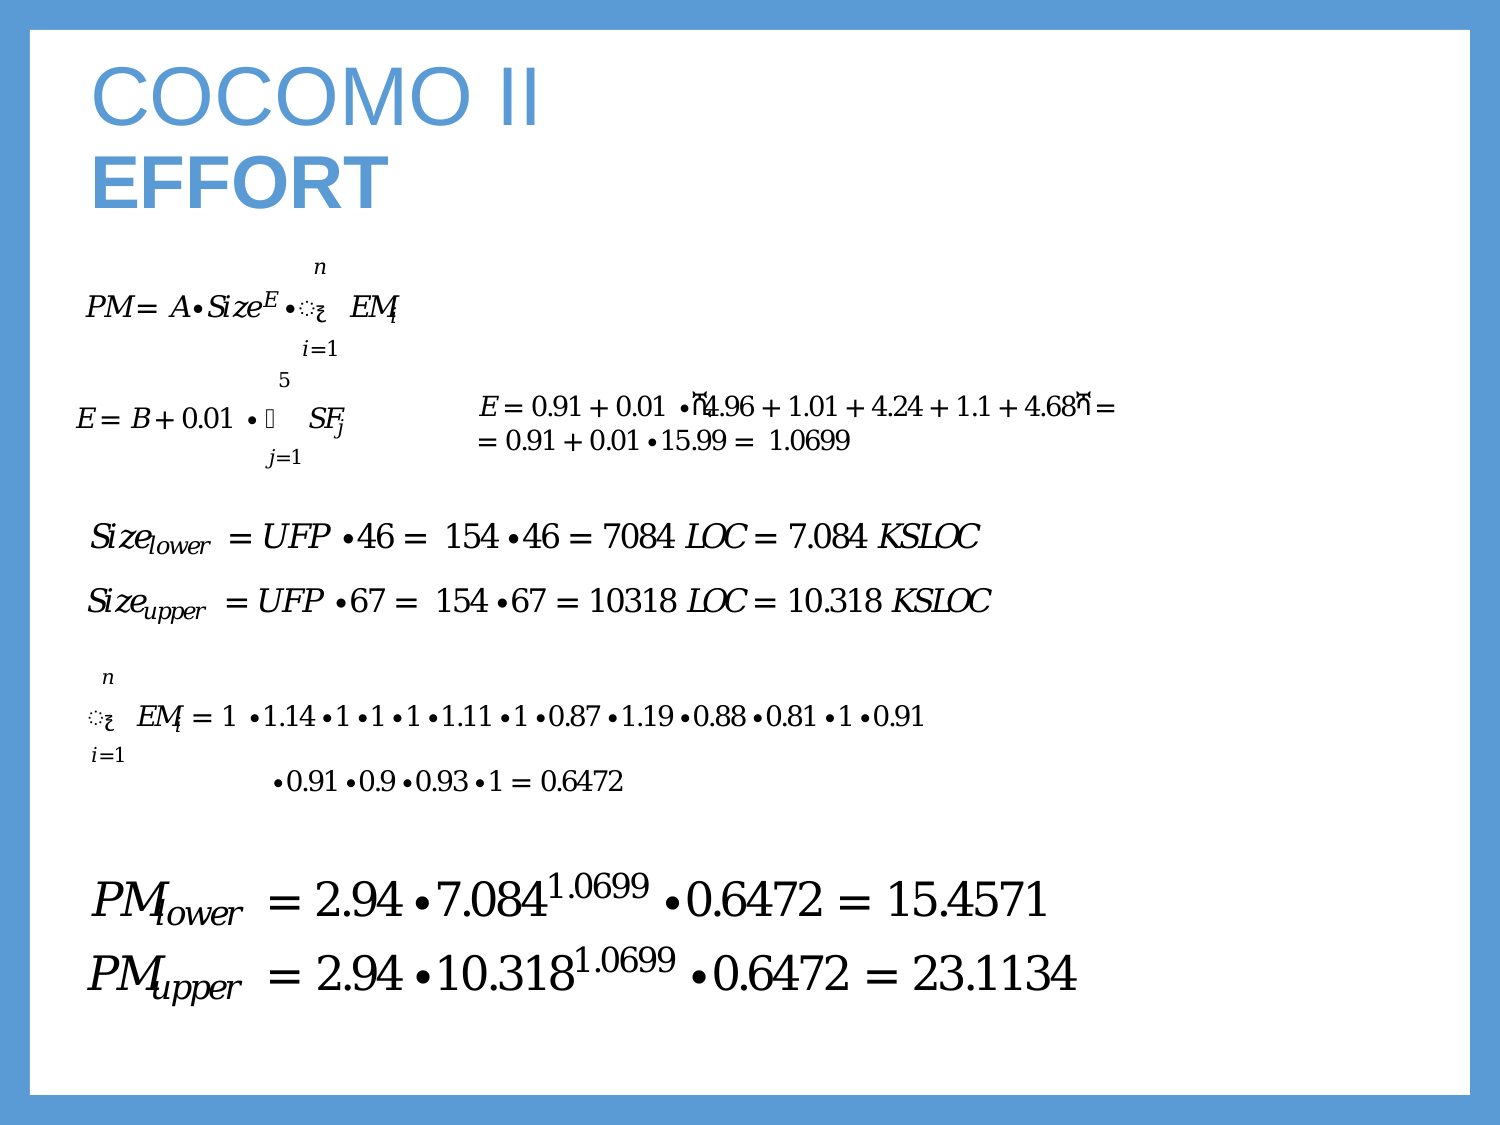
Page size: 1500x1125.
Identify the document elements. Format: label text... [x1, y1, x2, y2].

picture [52, 939, 1137, 1012]
picture [48, 869, 1112, 932]
picture [52, 563, 1016, 628]
picture [453, 390, 1121, 457]
picture [81, 669, 954, 801]
picture [48, 368, 382, 471]
picture [69, 507, 1027, 557]
picture [55, 258, 439, 360]
title COCOMO II EFFORT [75, 45, 1425, 233]
